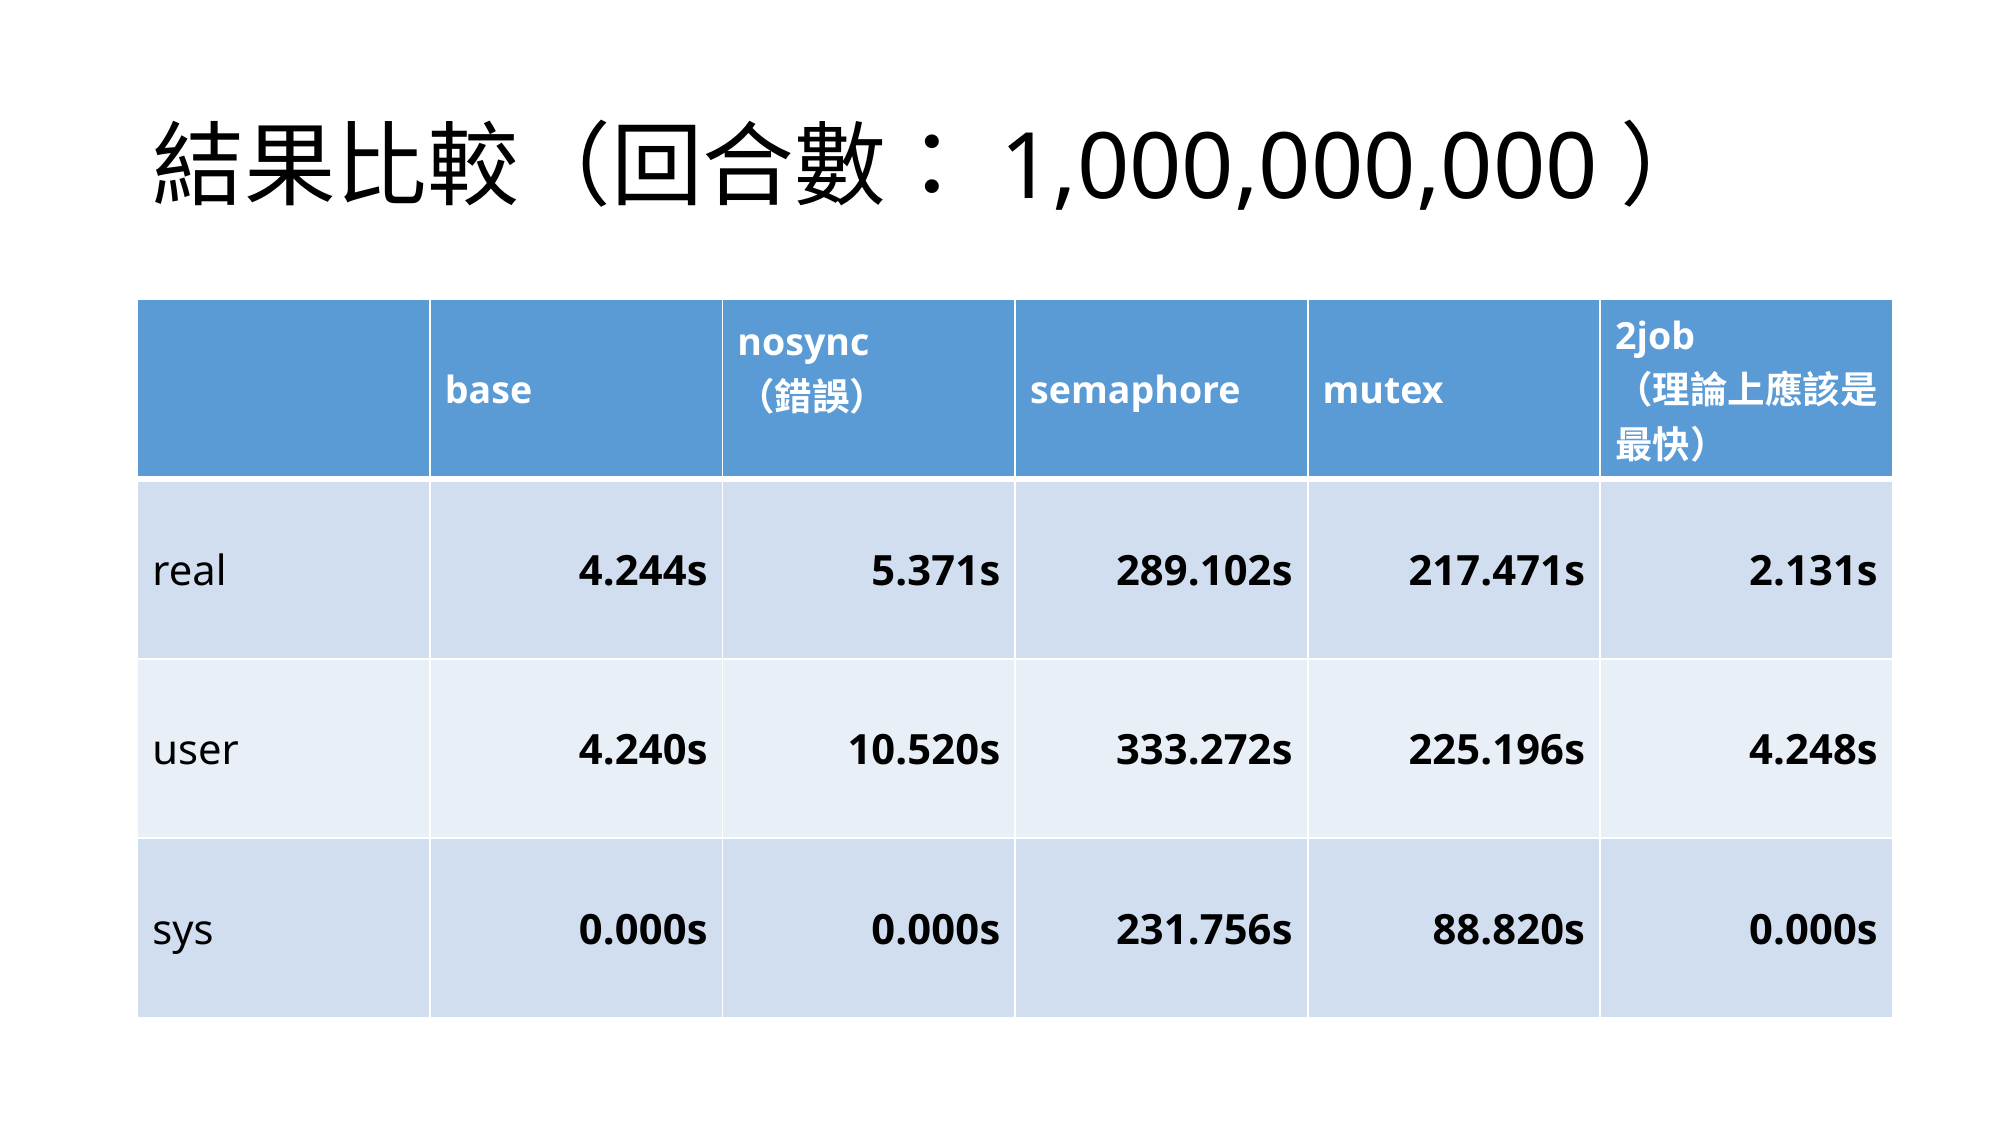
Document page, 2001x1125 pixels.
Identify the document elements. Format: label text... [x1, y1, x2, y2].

table_cell 5.371s [723, 482, 1014, 658]
table_cell 88.820s [1309, 839, 1599, 1017]
table_header [138, 300, 429, 476]
table_cell 10.520s [723, 660, 1014, 837]
title 結果比較（回合數：1,000,000,000） [137, 59, 1863, 278]
table_cell 4.244s [431, 482, 722, 658]
table_header nosync （錯誤） [723, 300, 1014, 476]
table_header base [431, 300, 722, 476]
table_cell 333.272s [1016, 660, 1307, 837]
table_cell 4.248s [1601, 660, 1892, 837]
table_cell 4.240s [431, 660, 722, 837]
table_cell 225.196s [1309, 660, 1599, 837]
table_cell 0.000s [431, 839, 722, 1017]
table_cell 231.756s [1016, 839, 1307, 1017]
table_cell 289.102s [1016, 482, 1307, 658]
table_cell 2.131s [1601, 482, 1892, 658]
table_cell 0.000s [723, 839, 1014, 1017]
table_cell real [138, 482, 429, 658]
table_cell sys [138, 839, 429, 1017]
table_cell 217.471s [1309, 482, 1599, 658]
table_header 2job （理論上應該是最快） [1601, 300, 1892, 476]
table_header mutex [1309, 300, 1599, 476]
table_header semaphore [1016, 300, 1307, 476]
table_cell user [138, 660, 429, 837]
table_cell 0.000s [1601, 839, 1892, 1017]
